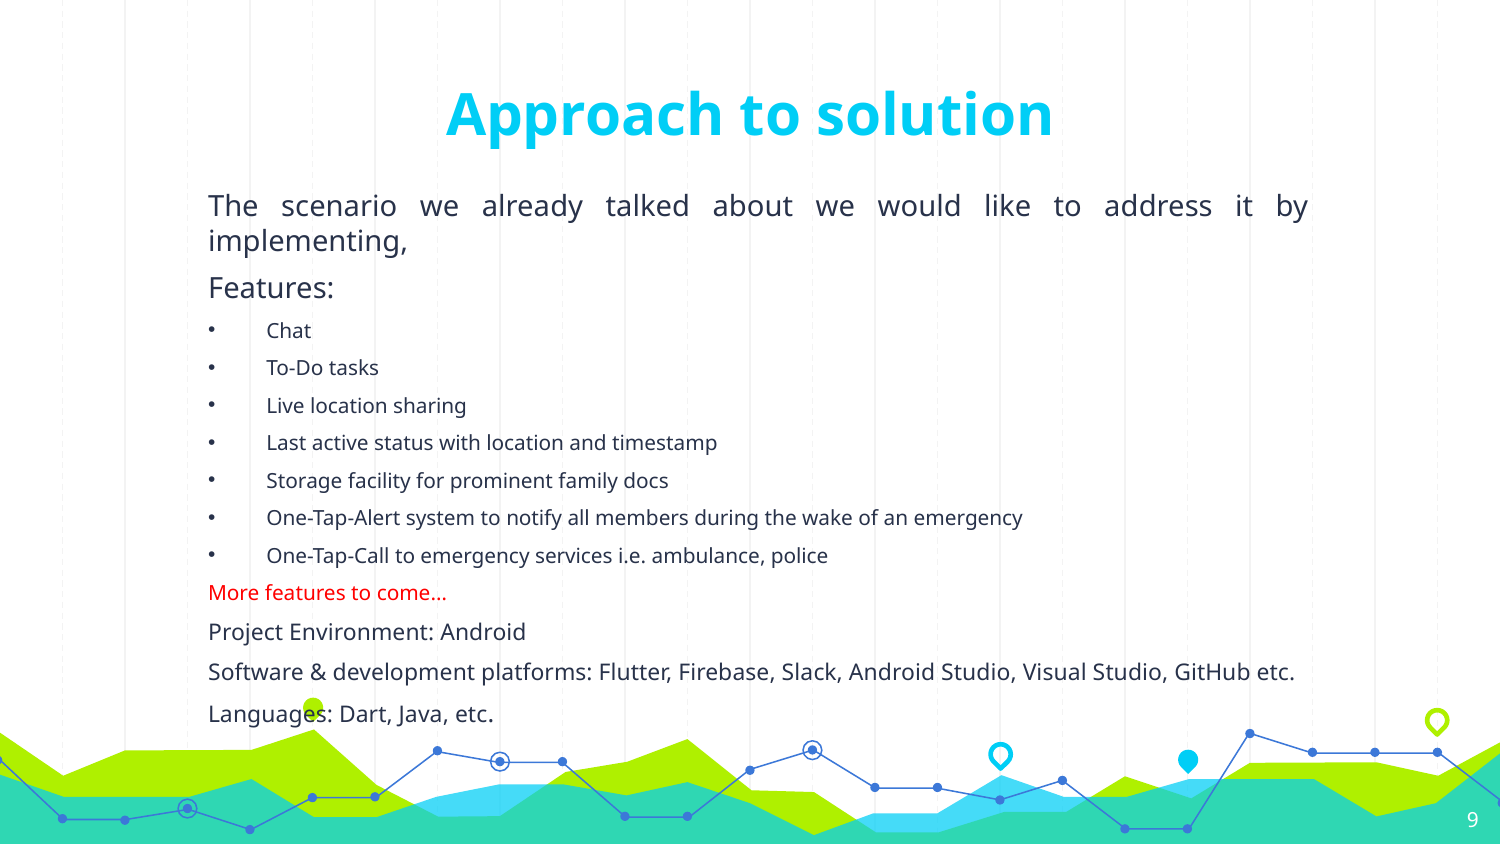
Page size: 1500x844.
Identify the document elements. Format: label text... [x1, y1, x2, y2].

slide_number 9 [1403, 791, 1494, 844]
list The scenario we already talked about we would like to address it by implementing, Features: Chat To-Do tasks Live location sharing Last active status with location and timestamp Storage facility for prominent family docs One-Tap-Alert system to notify all members during the wake of an emergency One-Tap-Call to emergency services i.e. ambulance, police More features to come… Project Environment: Android Software & development platforms: Flutter, Firebase, Slack, Android Studio, Visual Studio, GitHub etc. Languages: Dart, Java, etc. [176, 172, 1325, 792]
title Approach to solution [176, 44, 1325, 162]
